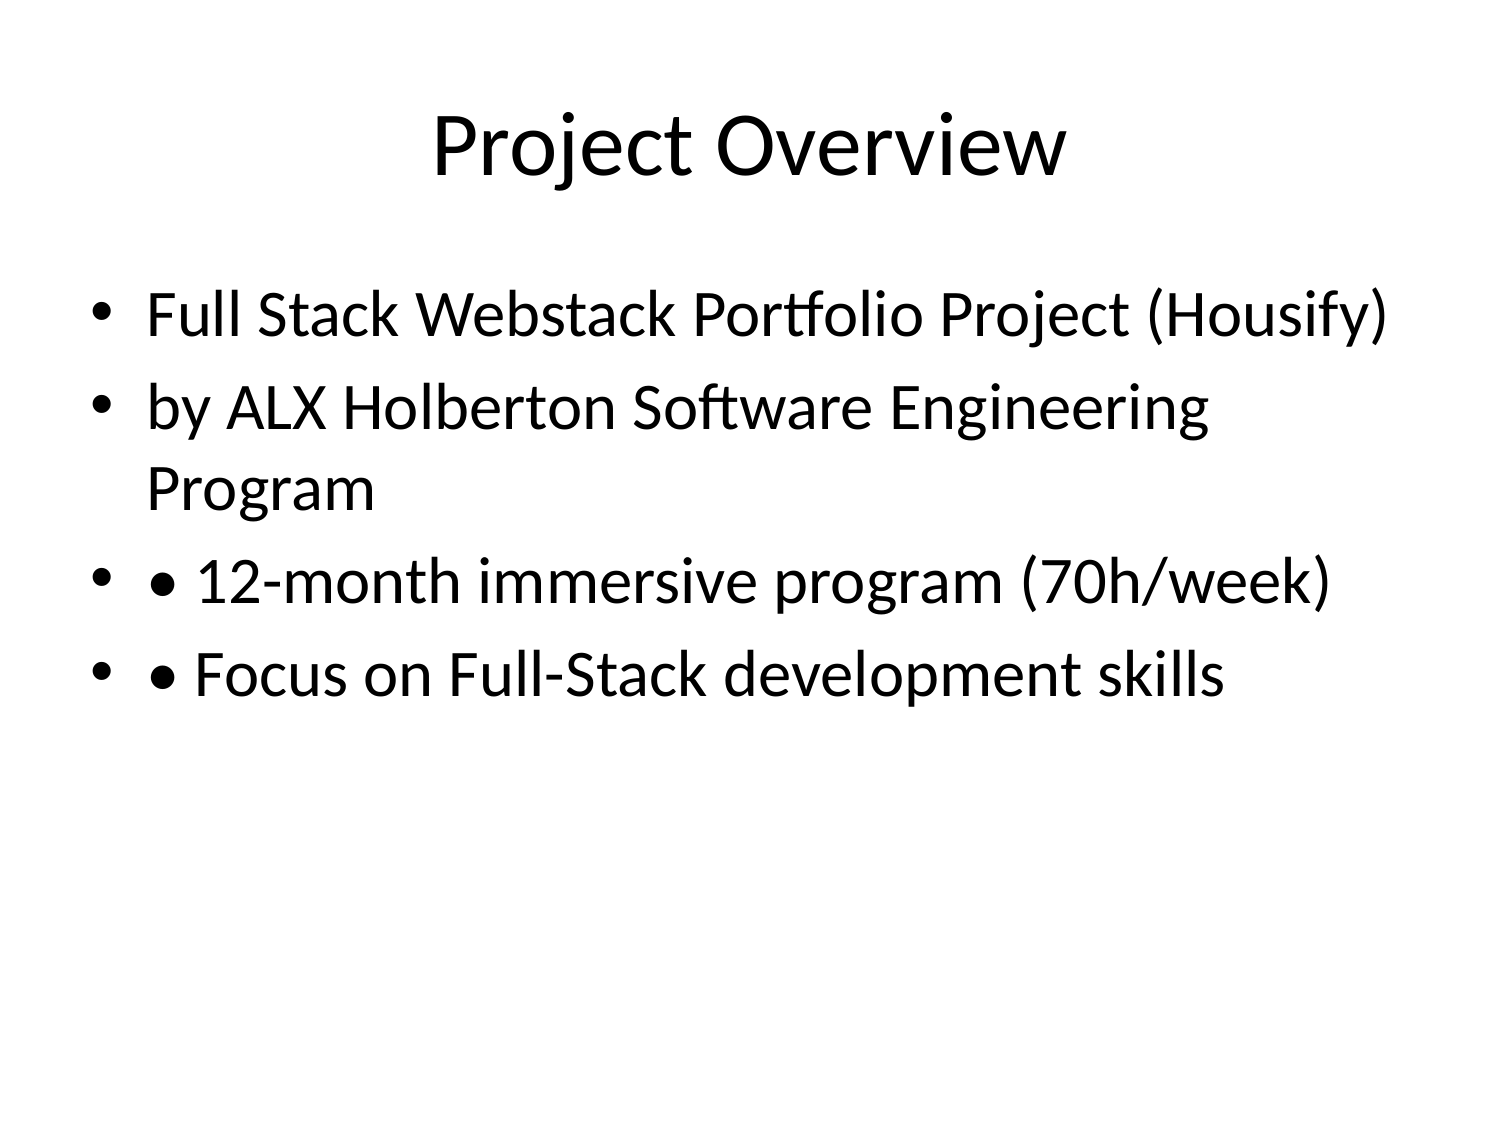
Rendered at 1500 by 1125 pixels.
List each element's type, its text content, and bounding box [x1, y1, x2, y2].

title Project Overview [75, 45, 1425, 233]
list Full Stack Webstack Portfolio Project (Housify) by ALX Holberton Software Engineering Program • 12-month immersive program (70h/week) • Focus on Full-Stack development skills [75, 262, 1425, 1005]
